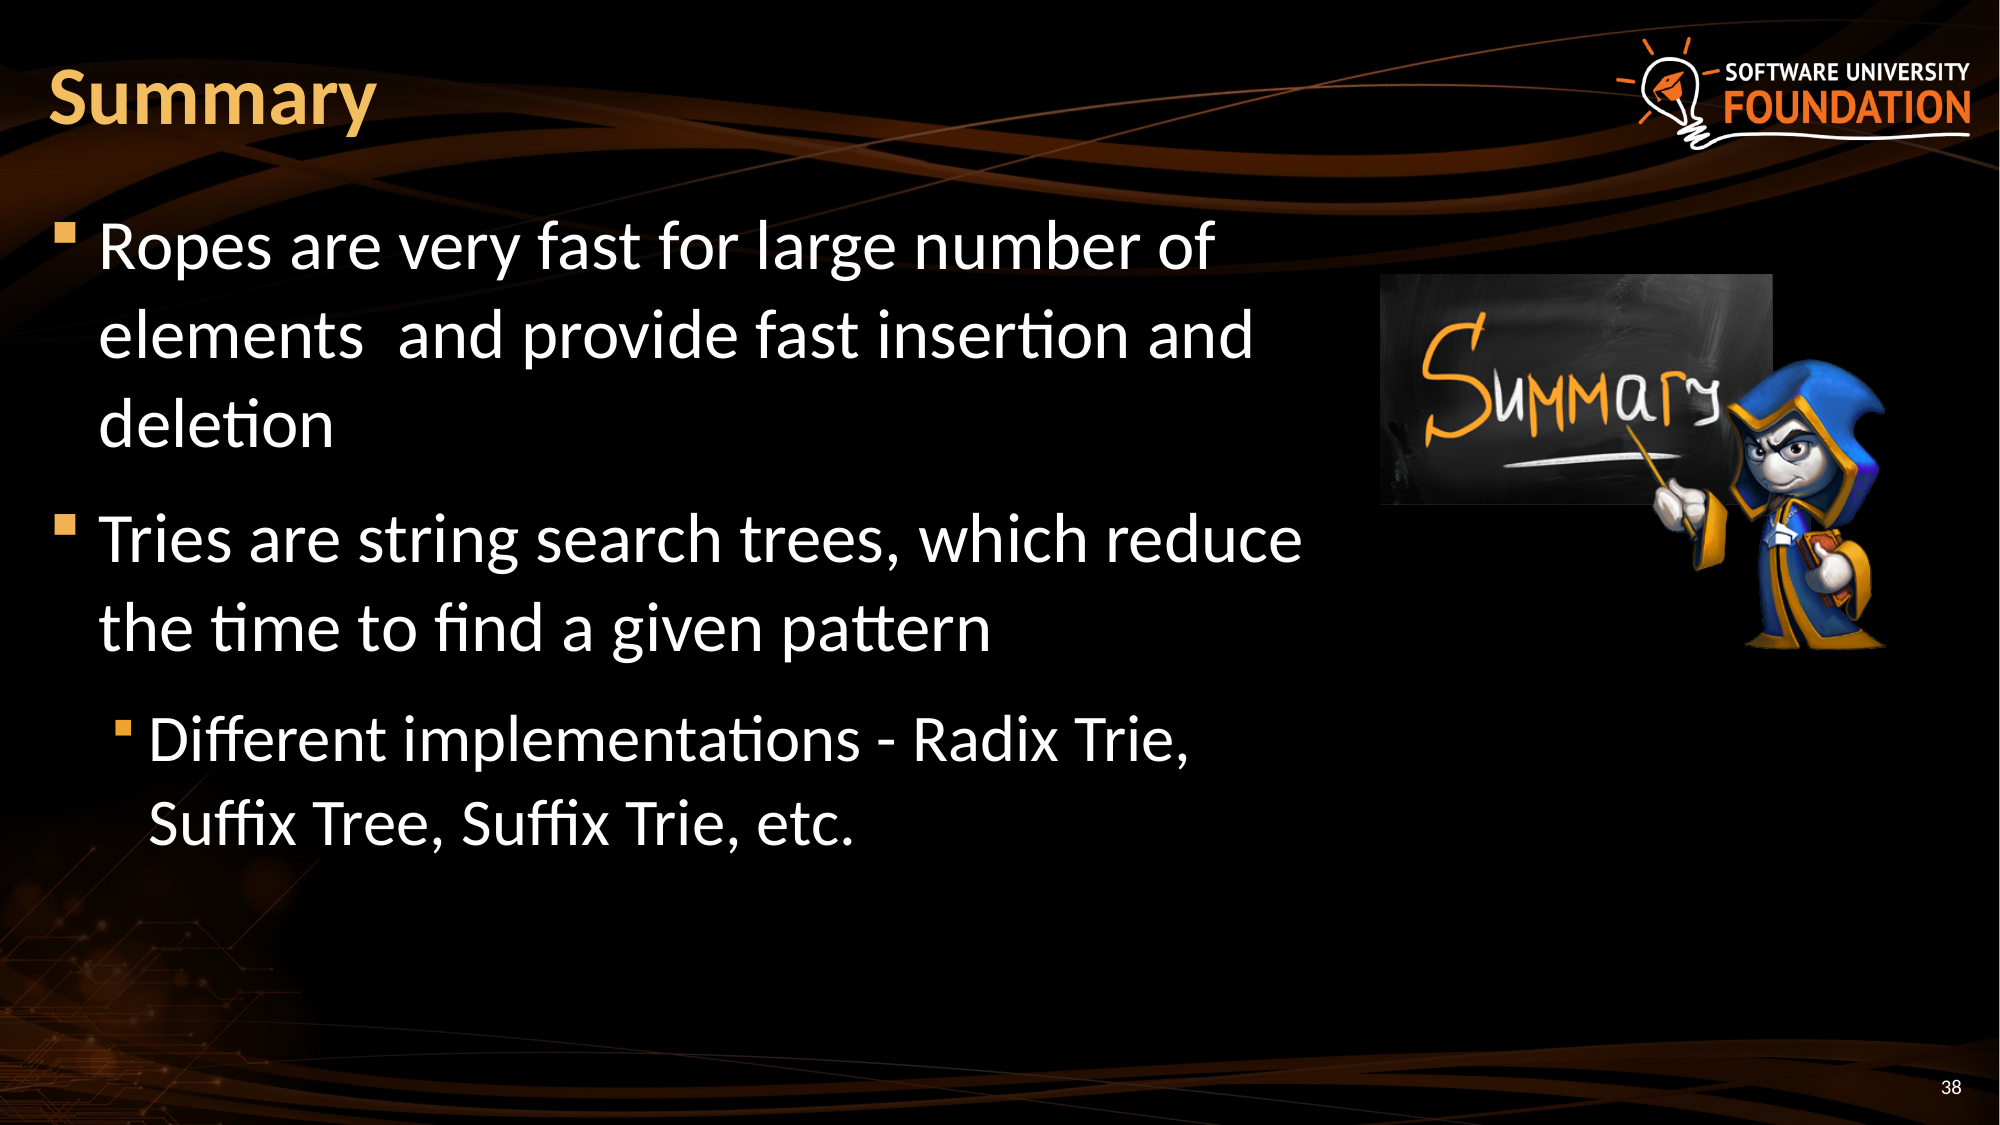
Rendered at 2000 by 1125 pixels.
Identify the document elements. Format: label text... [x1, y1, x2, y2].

slide_number 38 [1897, 1070, 1968, 1103]
list Ropes are very fast for large number of elements and provide fast insertion and deletion Tries are string search trees, which reduce the time to find a given pattern Different implementations - Radix Trie, Suffix Tree, Suffix Trie, etc. [31, 188, 1338, 1103]
title Summary [30, 6, 1602, 189]
picture [0, 0, 2000, 1125]
